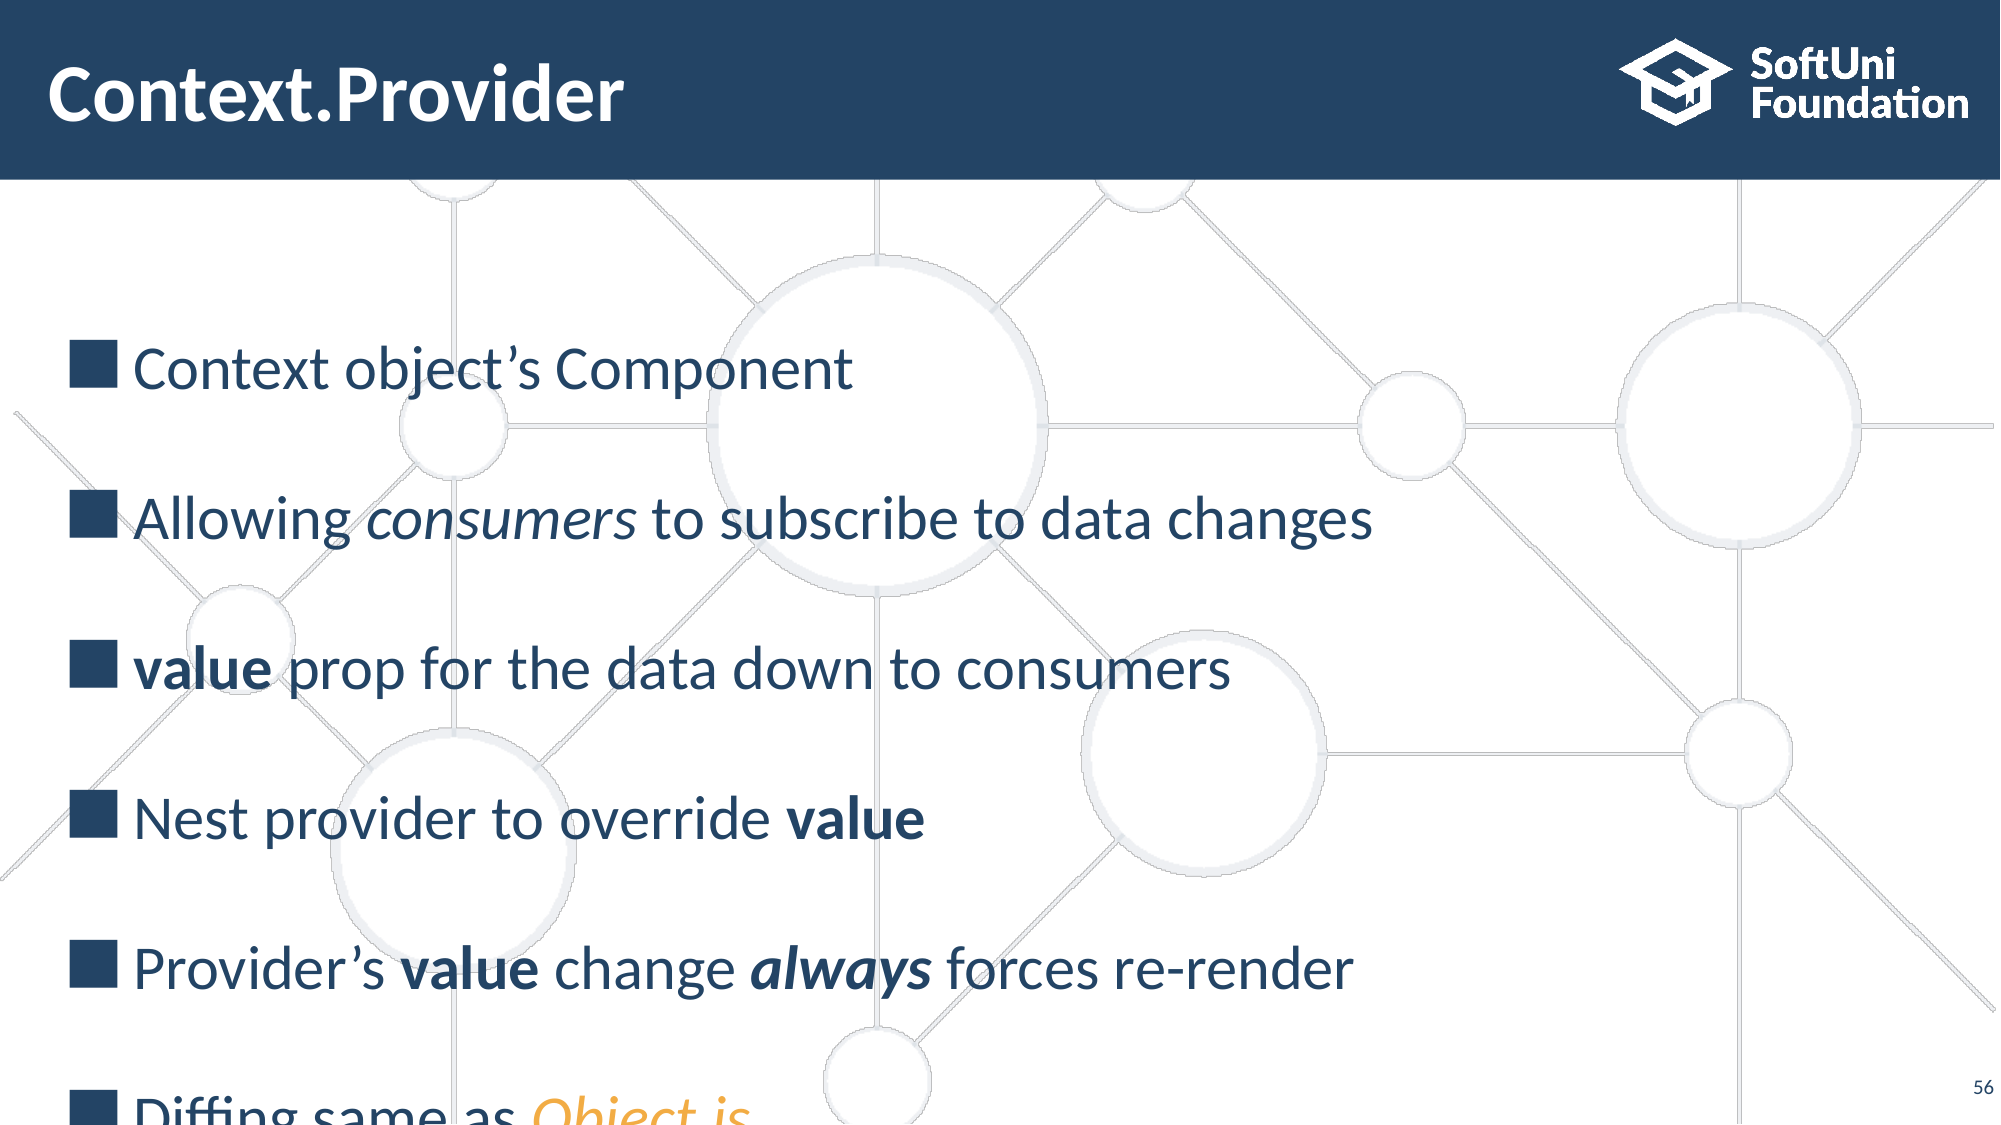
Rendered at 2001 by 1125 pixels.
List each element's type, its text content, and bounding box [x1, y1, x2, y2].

picture [0, 180, 2000, 1124]
picture [1618, 38, 1968, 126]
title Context.Provider [31, 16, 1591, 162]
text_box Context object’s Component Allowing consumers to subscribe to data changes value prop for the data down to consumers Nest provider to override value Provider’s value change always forces re-render Diffing same as Object.is [43, 237, 1892, 1077]
slide_number ‹#› [1929, 1070, 2000, 1103]
